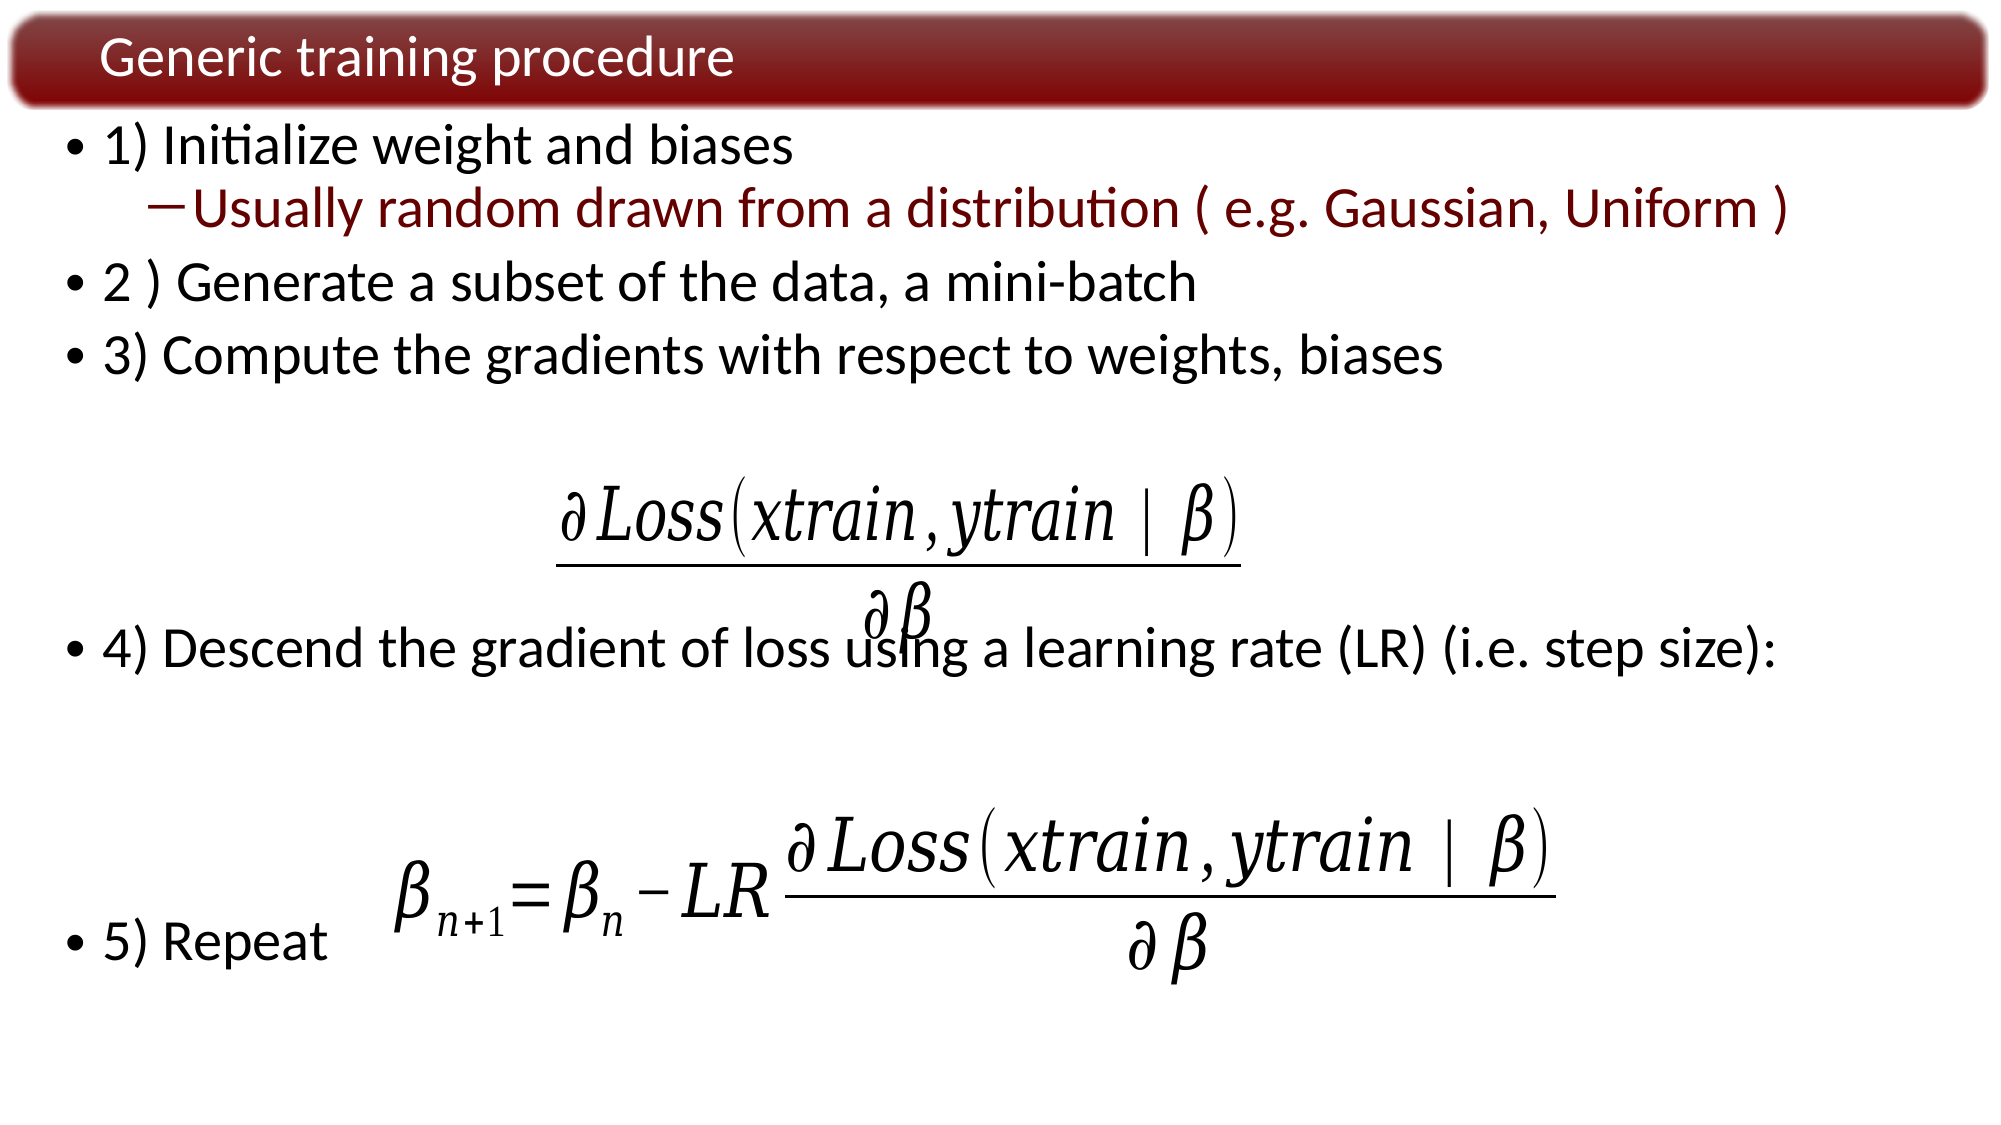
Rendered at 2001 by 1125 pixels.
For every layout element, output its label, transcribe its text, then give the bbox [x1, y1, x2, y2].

list Generic training procedure [99, 16, 1965, 100]
list 1) Initialize weight and biases Usually random drawn from a distribution ( e.g. Gaussian, Uniform ) 2 ) Generate a subset of the data, a mini-batch 3) Compute the gradients with respect to weights, biases 4) Descend the gradient of loss using a learning rate (LR) (i.e. step size): 5) Repeat [50, 115, 1900, 1102]
